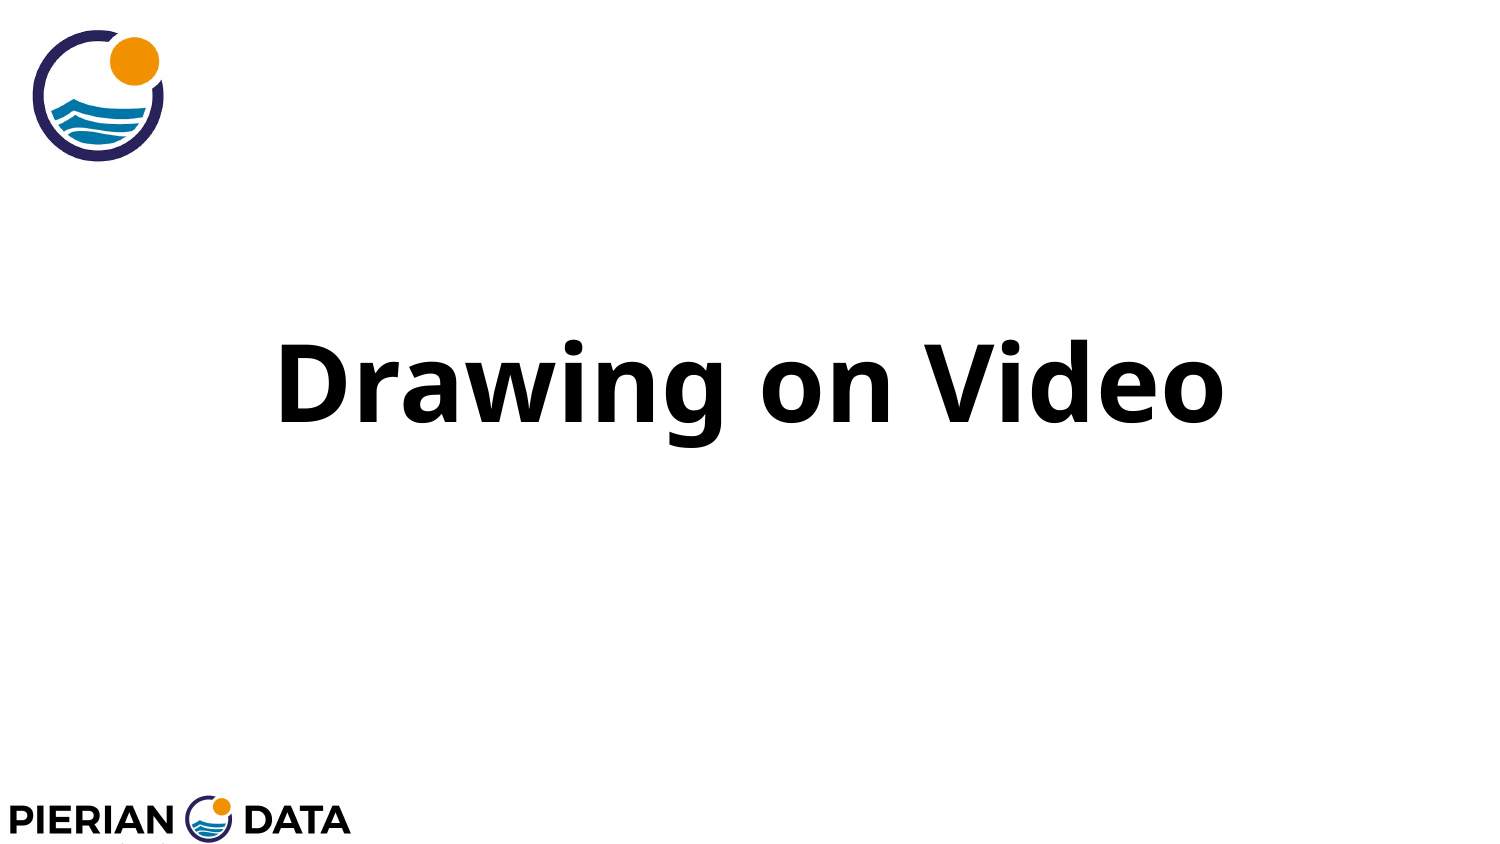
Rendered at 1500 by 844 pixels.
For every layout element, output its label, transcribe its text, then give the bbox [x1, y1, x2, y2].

picture [24, 24, 172, 167]
title Drawing on Video [51, 122, 1449, 459]
picture [0, 787, 368, 844]
